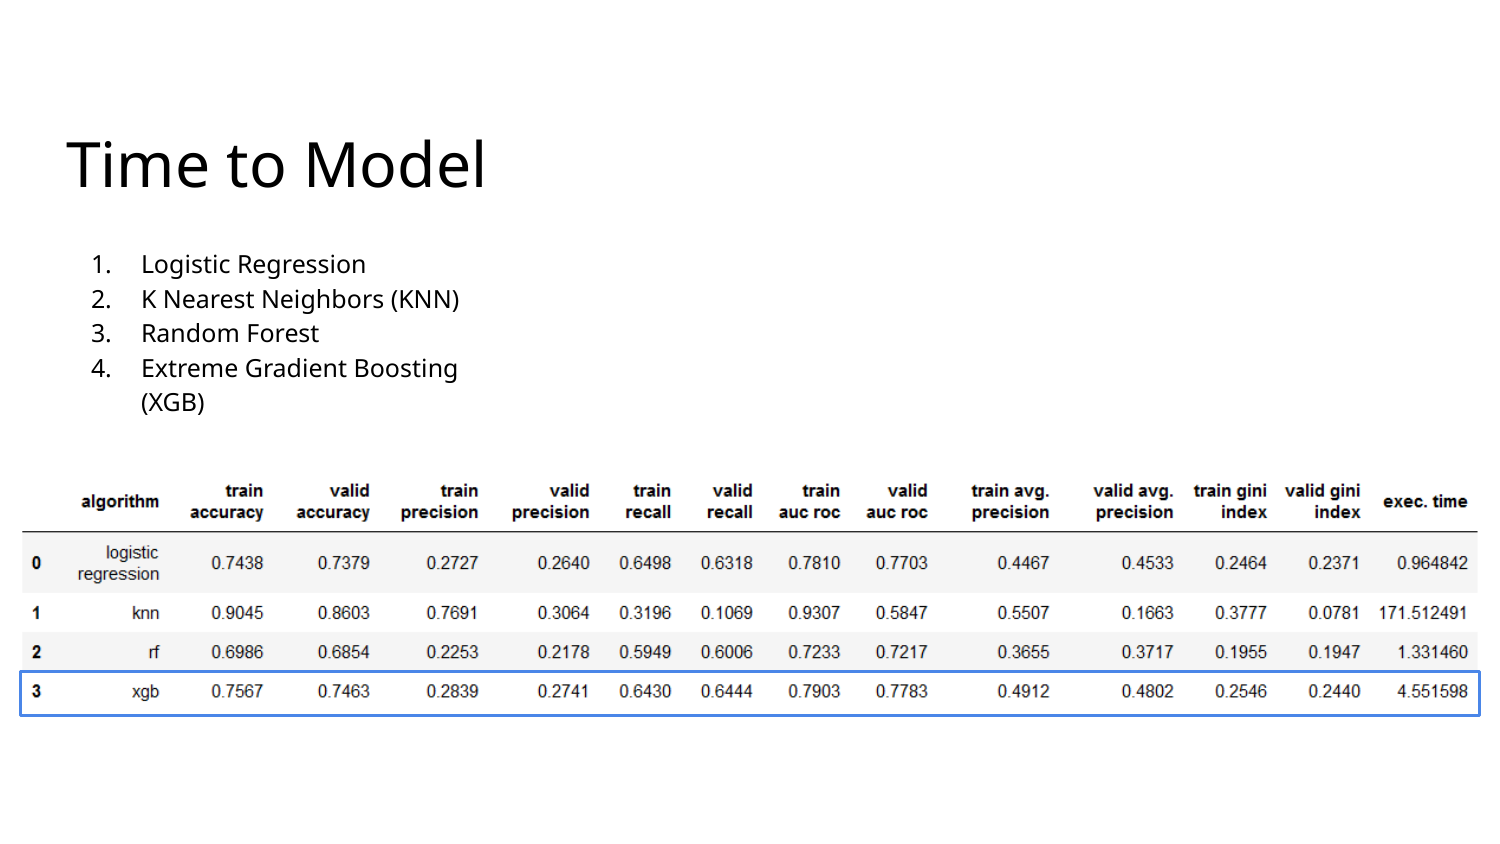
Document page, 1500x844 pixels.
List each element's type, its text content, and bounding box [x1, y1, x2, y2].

list Logistic Regression K Nearest Neighbors (KNN) Random Forest Extreme Gradient Boosting (XGB) [51, 229, 545, 472]
title Time to Model [51, 91, 512, 216]
picture [20, 473, 1480, 707]
